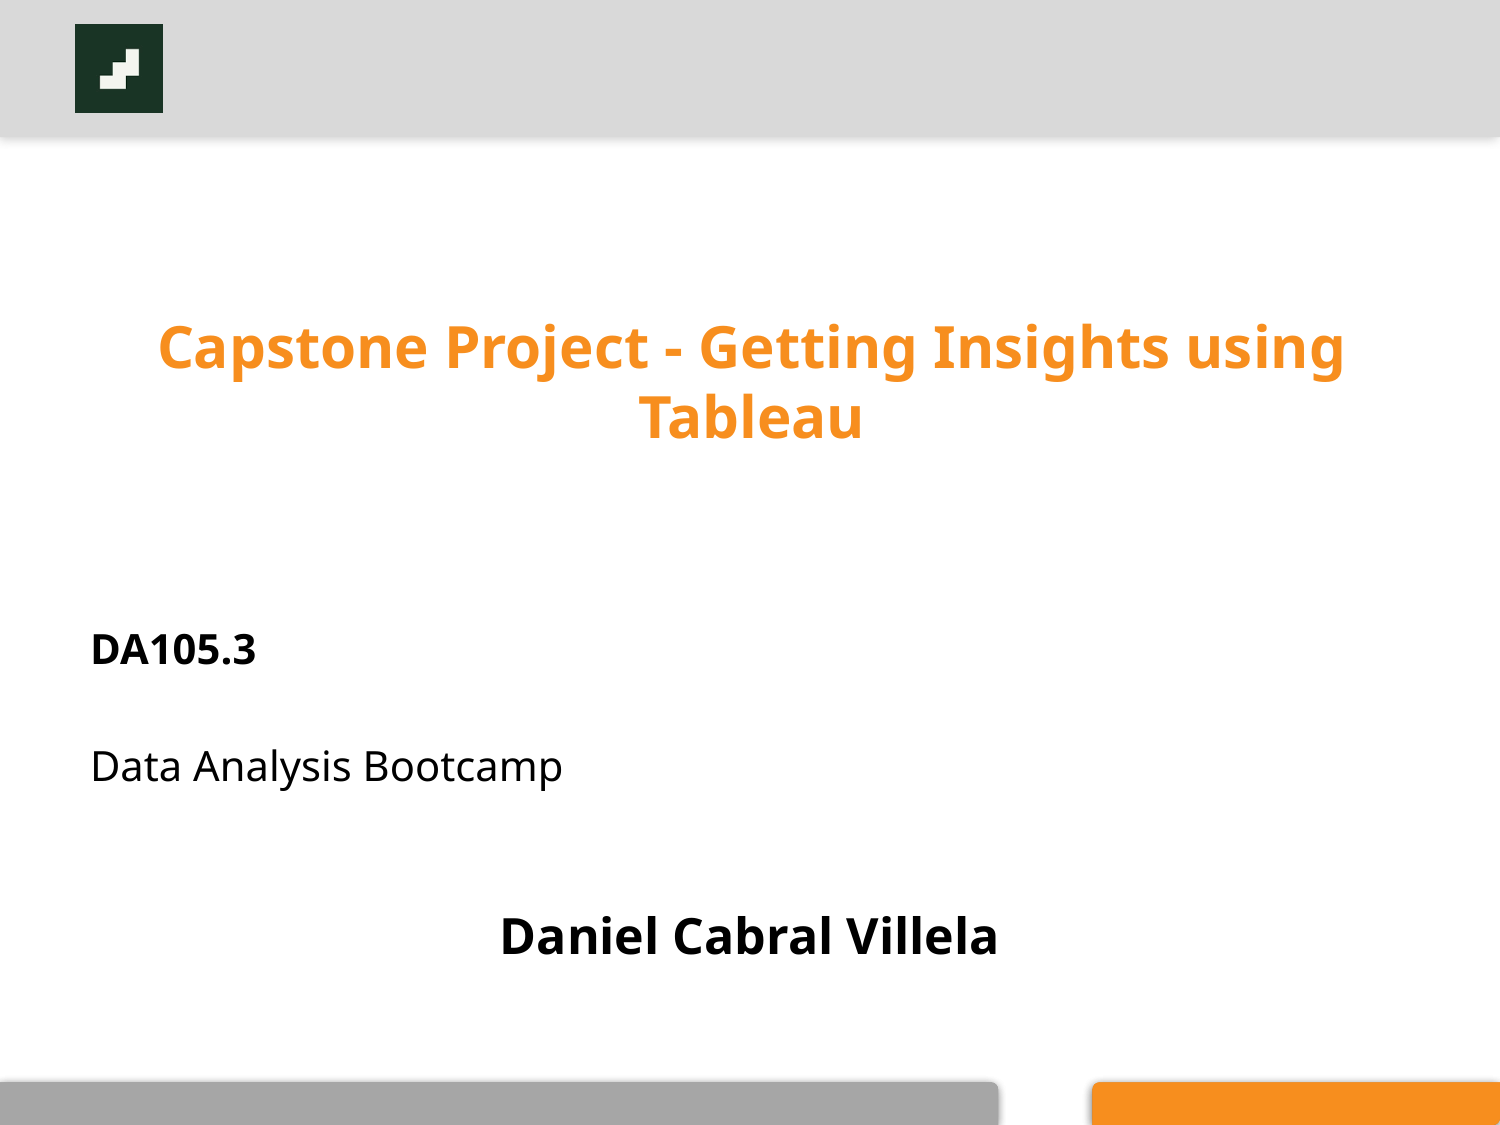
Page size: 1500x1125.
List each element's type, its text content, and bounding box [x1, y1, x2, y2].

text_box [0, 1082, 999, 1125]
text_box Capstone Project - Getting Insights using Tableau [76, 302, 1427, 480]
list DA105.3 Data Analysis Bootcamp Daniel Cabral Villela [75, 557, 1425, 775]
text_box [0, 0, 1500, 138]
picture [74, 24, 164, 113]
text_box [1092, 1082, 1500, 1125]
